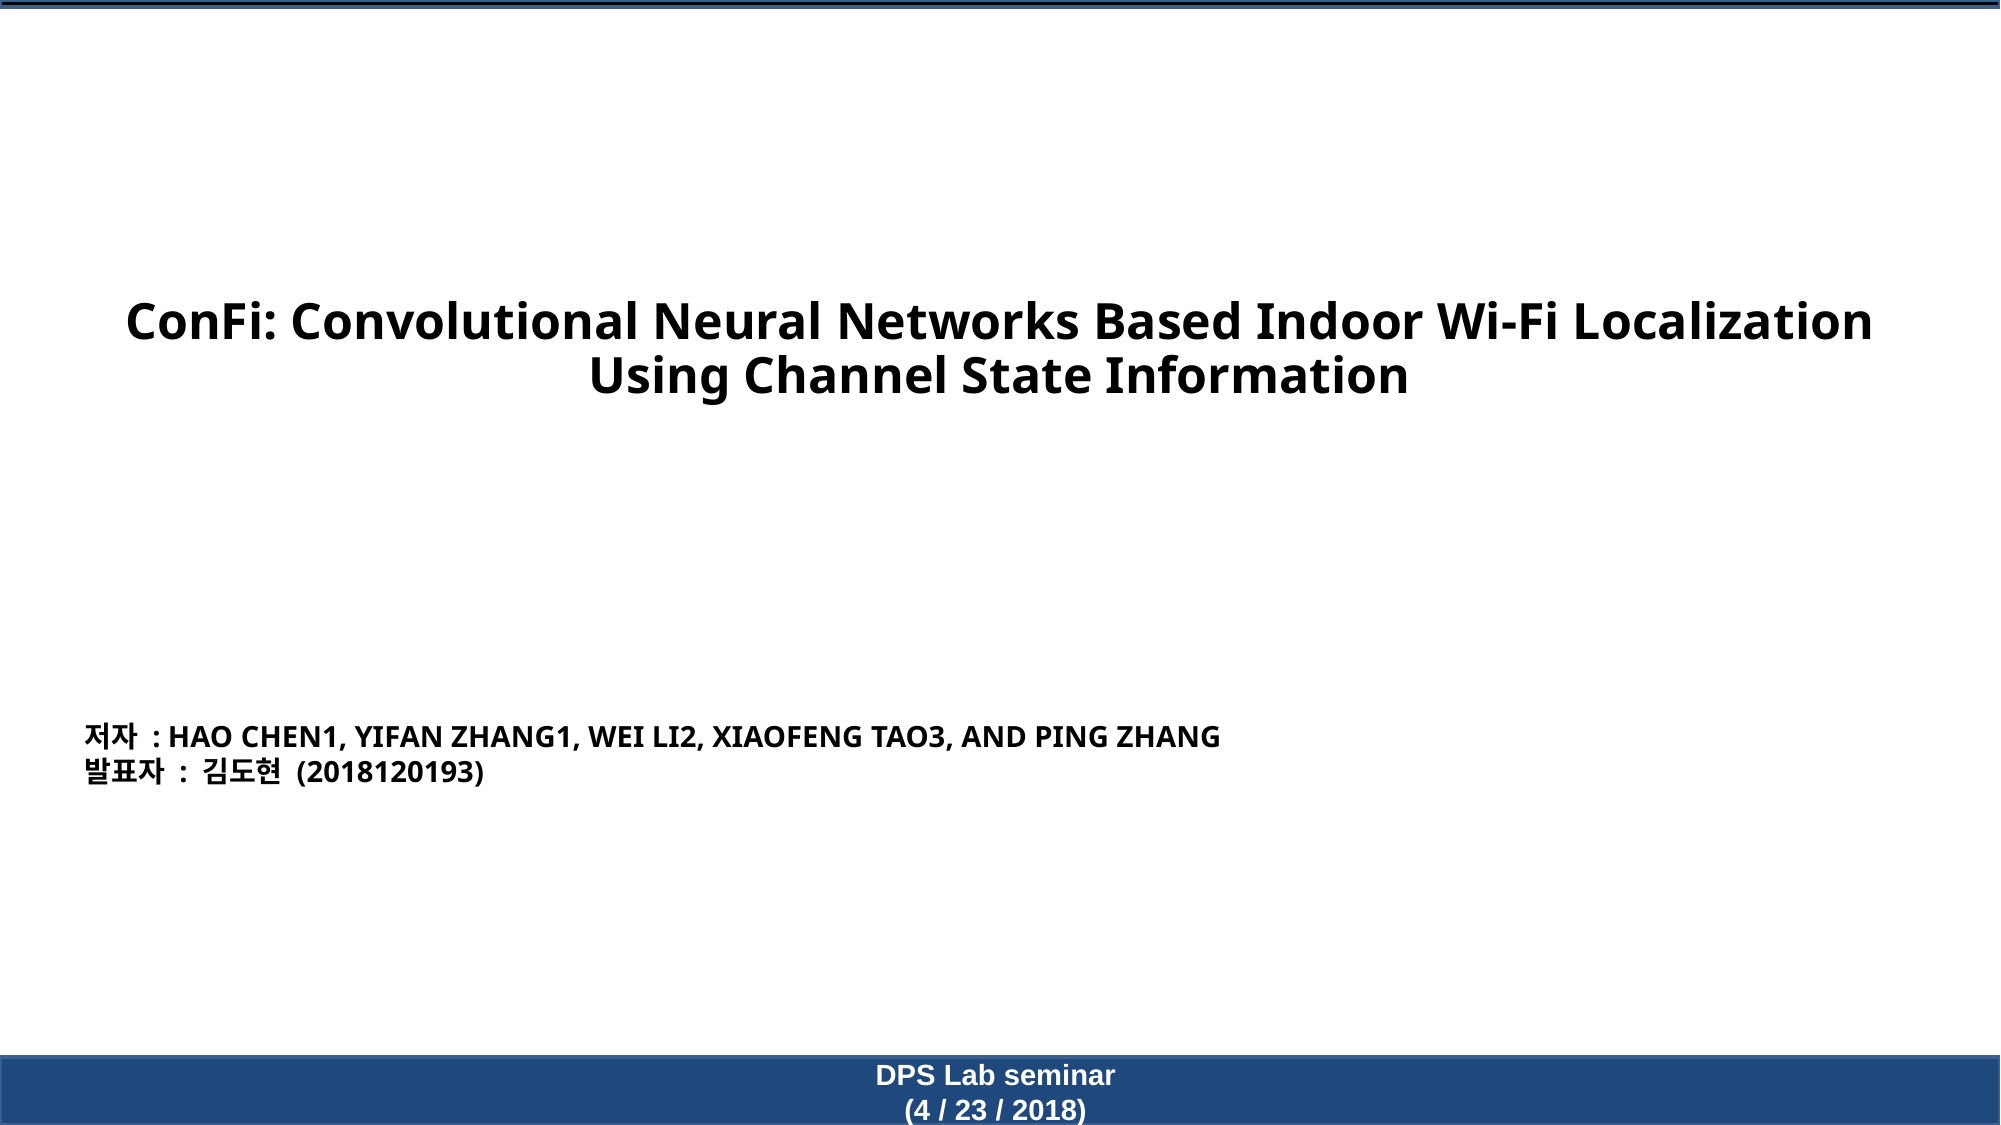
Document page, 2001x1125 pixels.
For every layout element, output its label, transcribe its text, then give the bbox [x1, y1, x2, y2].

text_box ConFi: Convolutional Neural Networks Based Indoor Wi-Fi Localization Using Channel State Information [64, 288, 1936, 491]
text_box 저자 : HAO CHEN1, YIFAN ZHANG1, WEI LI2, XIAOFENG TAO3, AND PING ZHANG 발표자 : 김도현 (2018120193) [69, 710, 1364, 1055]
text_box DPS Lab seminar (4 / 23 / 2018) [0, 1055, 2000, 1125]
text_box [0, 0, 2000, 9]
